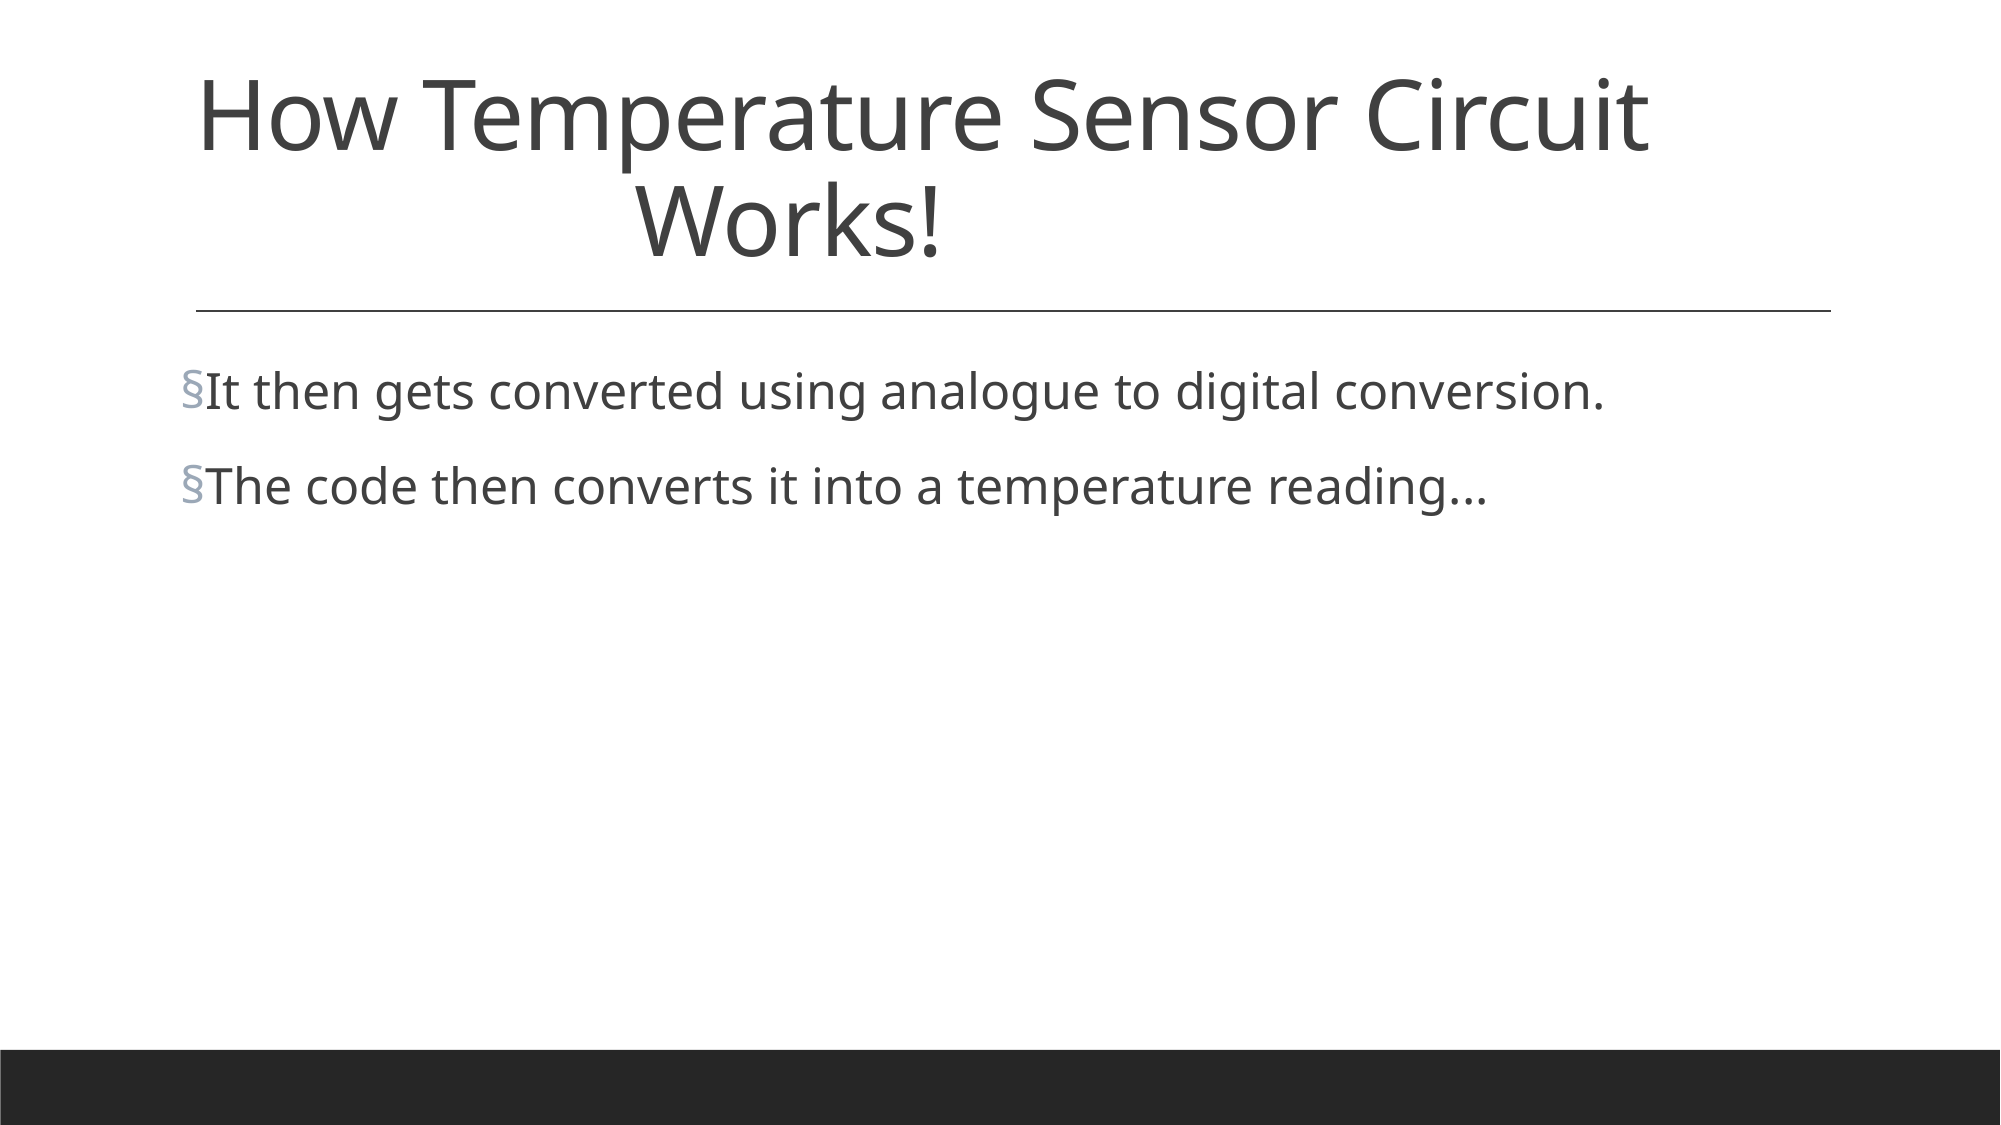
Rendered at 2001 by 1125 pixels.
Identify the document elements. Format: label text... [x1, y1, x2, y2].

title How Temperature Sensor Circuit Works! [180, 47, 1830, 285]
list It then gets converted using analogue to digital conversion. The code then converts it into a temperature reading... [180, 345, 1830, 963]
